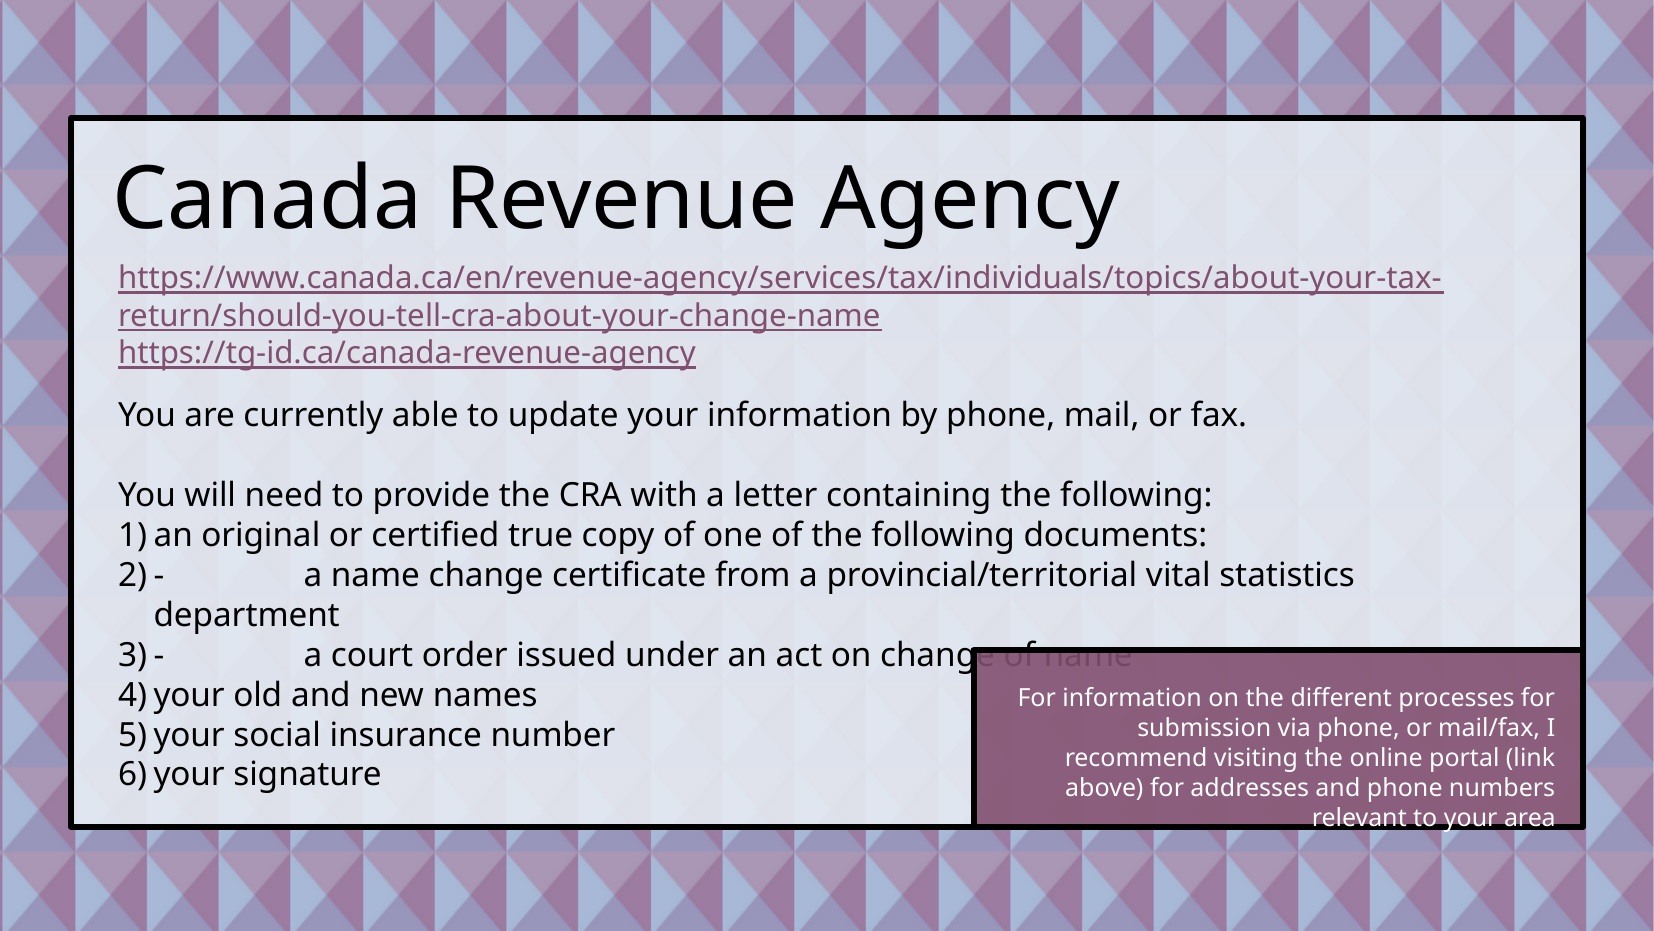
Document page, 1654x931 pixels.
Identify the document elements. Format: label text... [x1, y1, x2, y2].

text_box You are currently able to update your information by phone, mail, or fax. You will need to provide the CRA with a letter containing the following: an original or certified true copy of one of the following documents: - a name change certificate from a provincial/territorial vital statistics department - a court order issued under an act on change of name your old and new names your social insurance number your signature [118, 393, 1506, 768]
picture [0, 0, 1654, 931]
text_box [974, 649, 1583, 827]
text_box For information on the different processes for submission via phone, or mail/fax, I recommend visiting the online portal (link above) for addresses and phone numbers relevant to your area [974, 673, 1571, 832]
subtitle https://www.canada.ca/en/revenue-agency/services/tax/individuals/topics/about-your-tax-return/should-you-tell-cra-about-your-change-name https://tg-id.ca/canada-revenue-agency [118, 257, 1506, 364]
text_box [70, 118, 1583, 827]
title Canada Revenue Agency [112, 141, 1223, 247]
